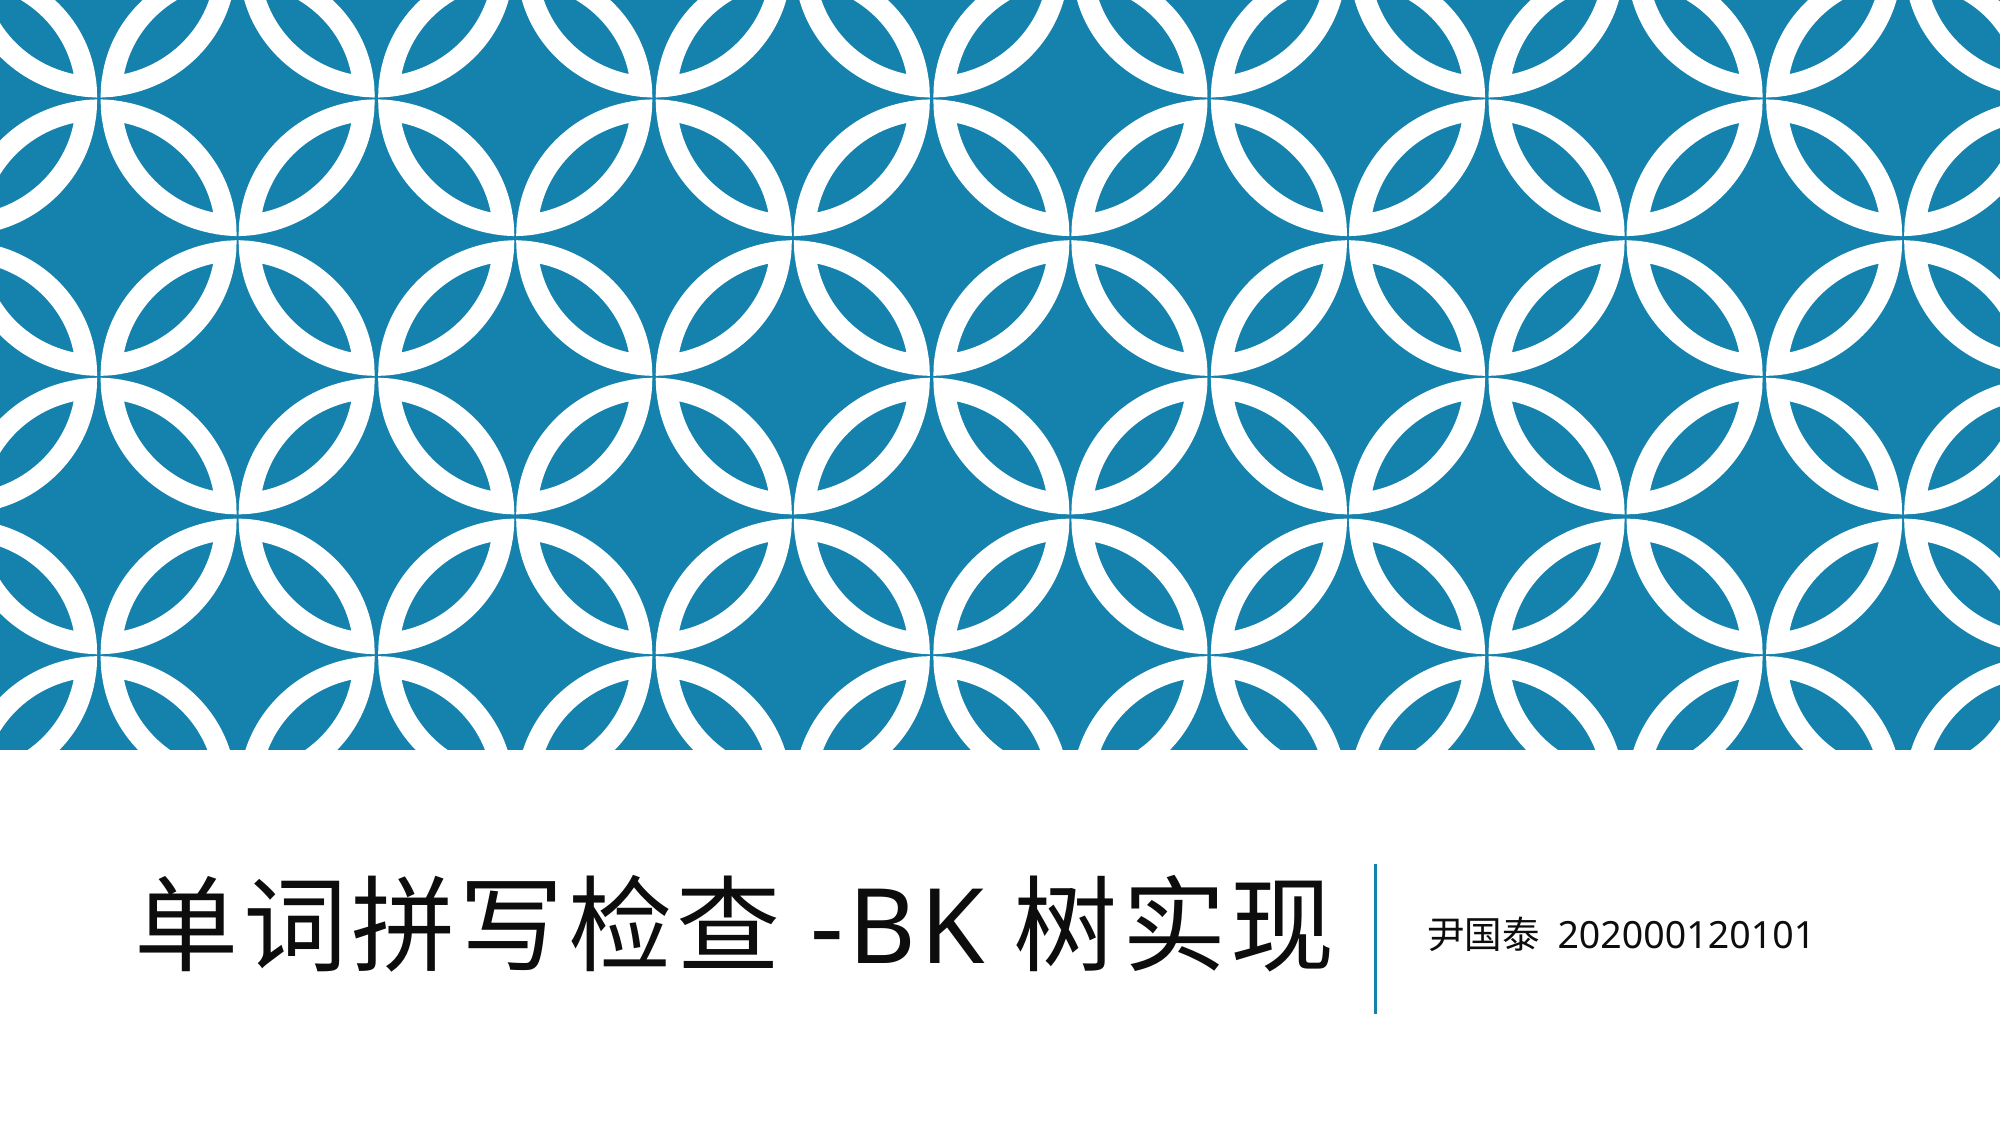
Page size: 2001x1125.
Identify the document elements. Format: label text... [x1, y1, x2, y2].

title 单词拼写检查-Bk树实现 [75, 813, 1350, 1054]
subtitle 尹国泰 202000120101 [1412, 813, 1938, 1054]
